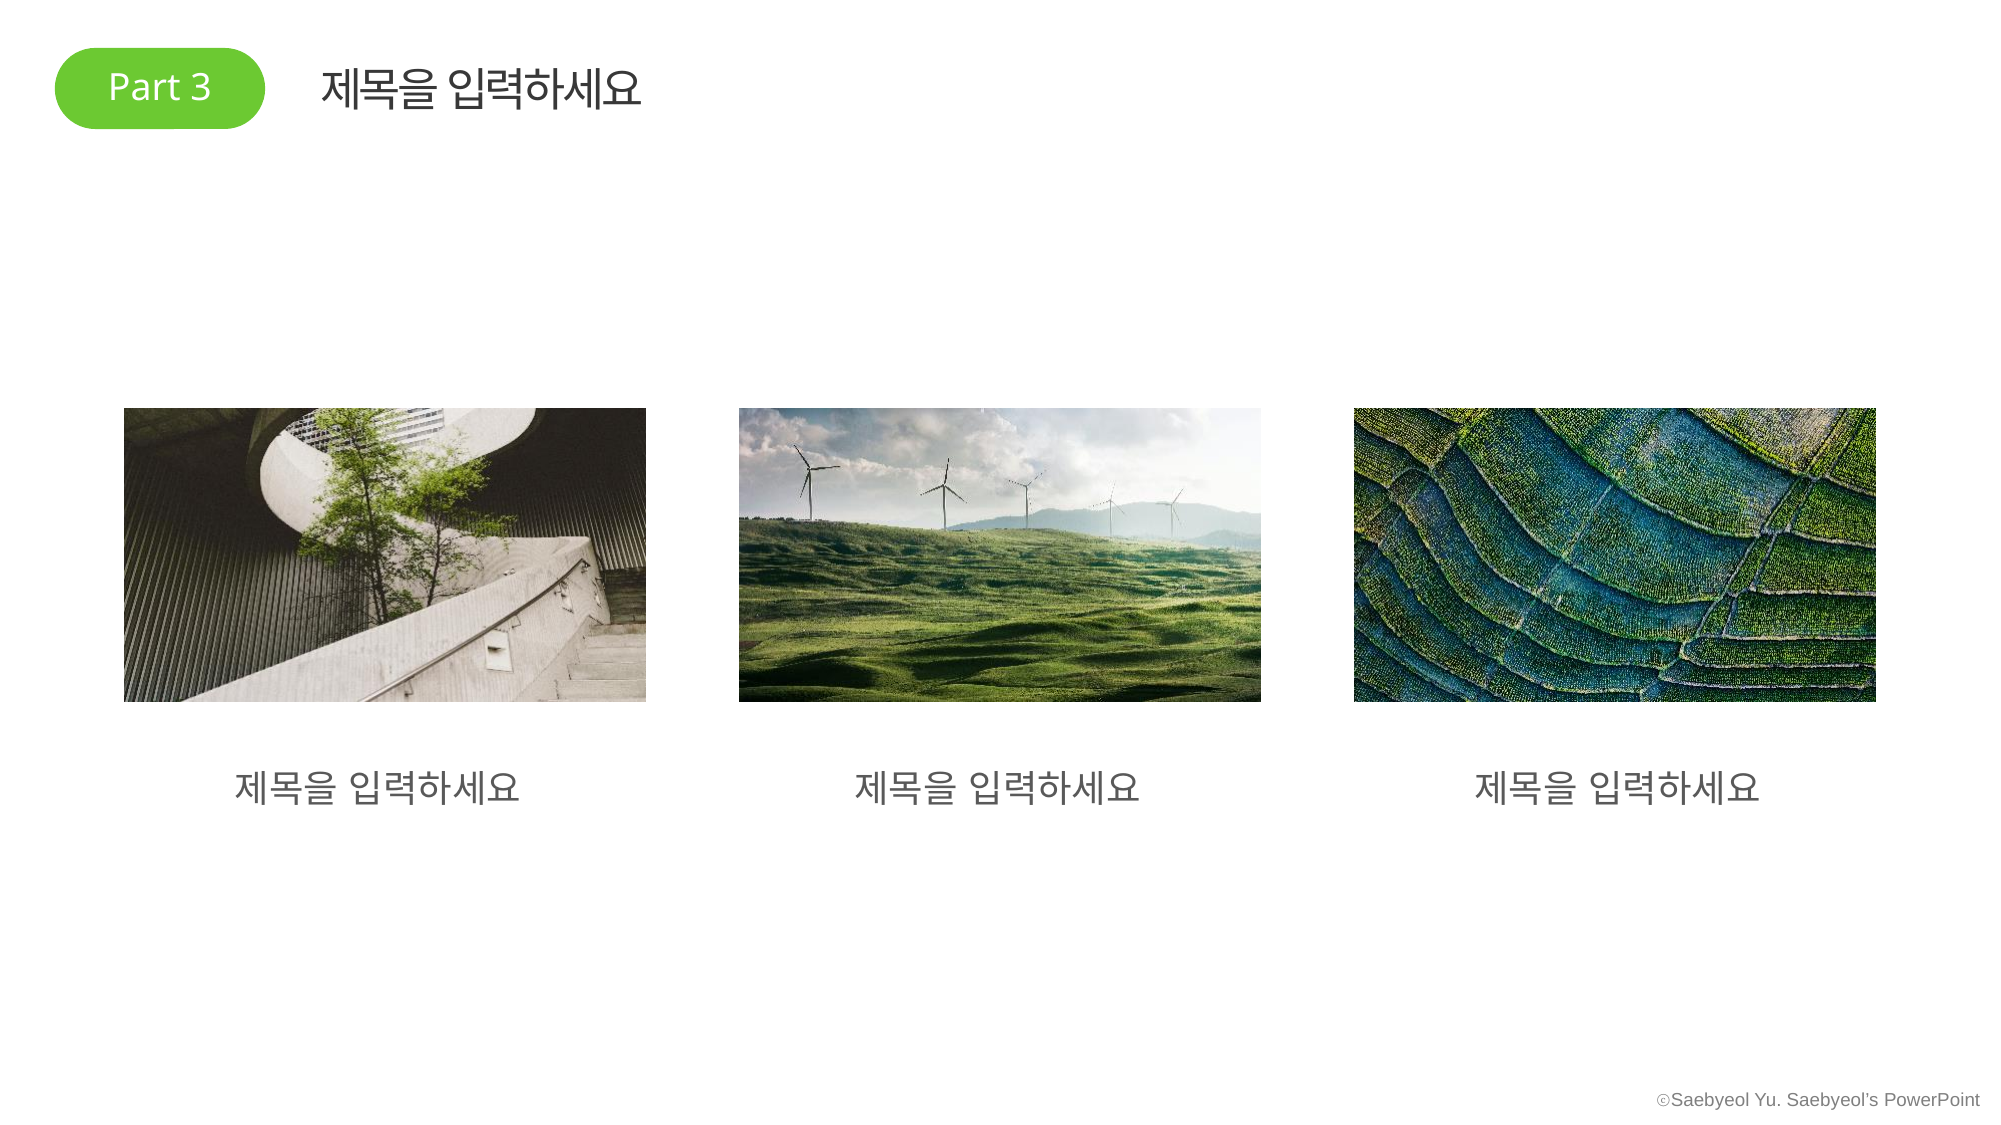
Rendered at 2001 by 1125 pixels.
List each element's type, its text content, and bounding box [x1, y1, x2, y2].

text_box 제목을 입력하세요 [839, 757, 1156, 818]
picture [1353, 408, 1876, 702]
text_box 제목을 입력하세요 [219, 757, 536, 818]
picture [739, 408, 1261, 702]
picture [124, 408, 646, 702]
text_box 제목을 입력하세요 [305, 53, 850, 124]
text_box 제목을 입력하세요 [1459, 757, 1776, 818]
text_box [54, 47, 266, 130]
